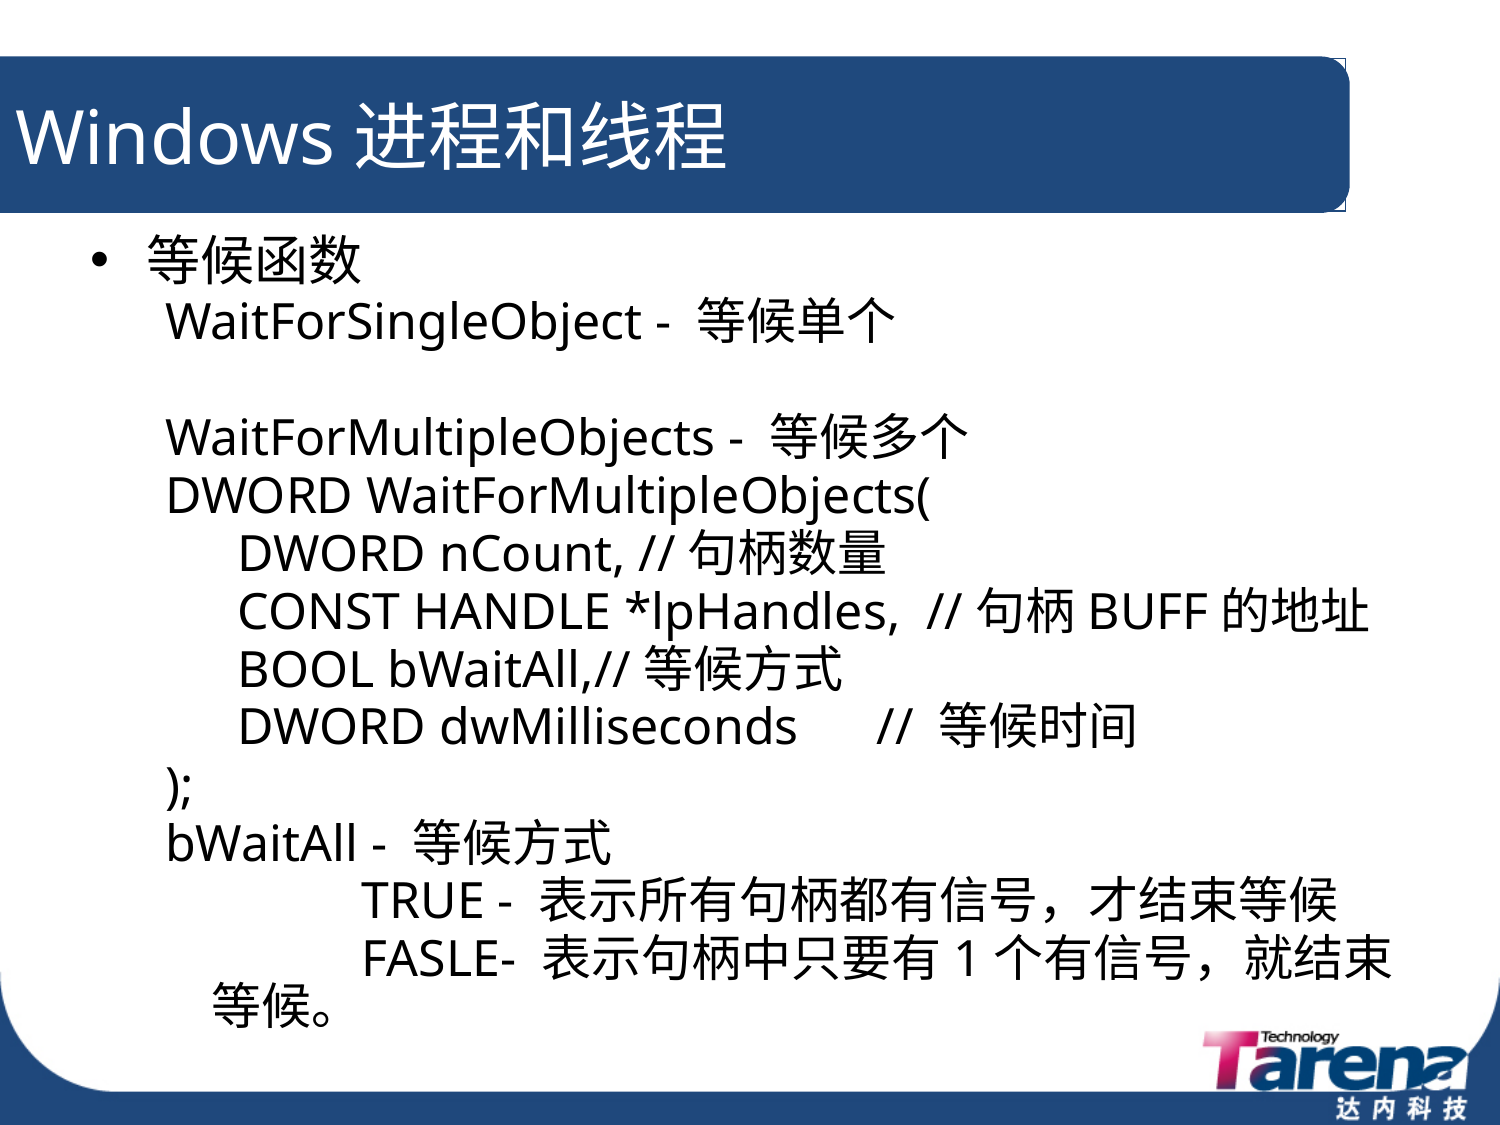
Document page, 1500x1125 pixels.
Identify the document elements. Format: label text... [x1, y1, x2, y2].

picture [0, 0, 1500, 1125]
title Windows进程和线程 [0, 58, 1346, 212]
list 等候函数 WaitForSingleObject - 等候单个 WaitForMultipleObjects - 等候多个 DWORD WaitForMultipleObjects( DWORD nCount, //句柄数量 CONST HANDLE *lpHandles, //句柄BUFF的地址 BOOL bWaitAll,//等候方式 DWORD dwMilliseconds // 等候时间 ); bWaitAll - 等候方式 TRUE - 表示所有句柄都有信号，才结束等候 FASLE- 表示句柄中只要有1个有信号，就结束等候。 [74, 231, 1426, 1006]
